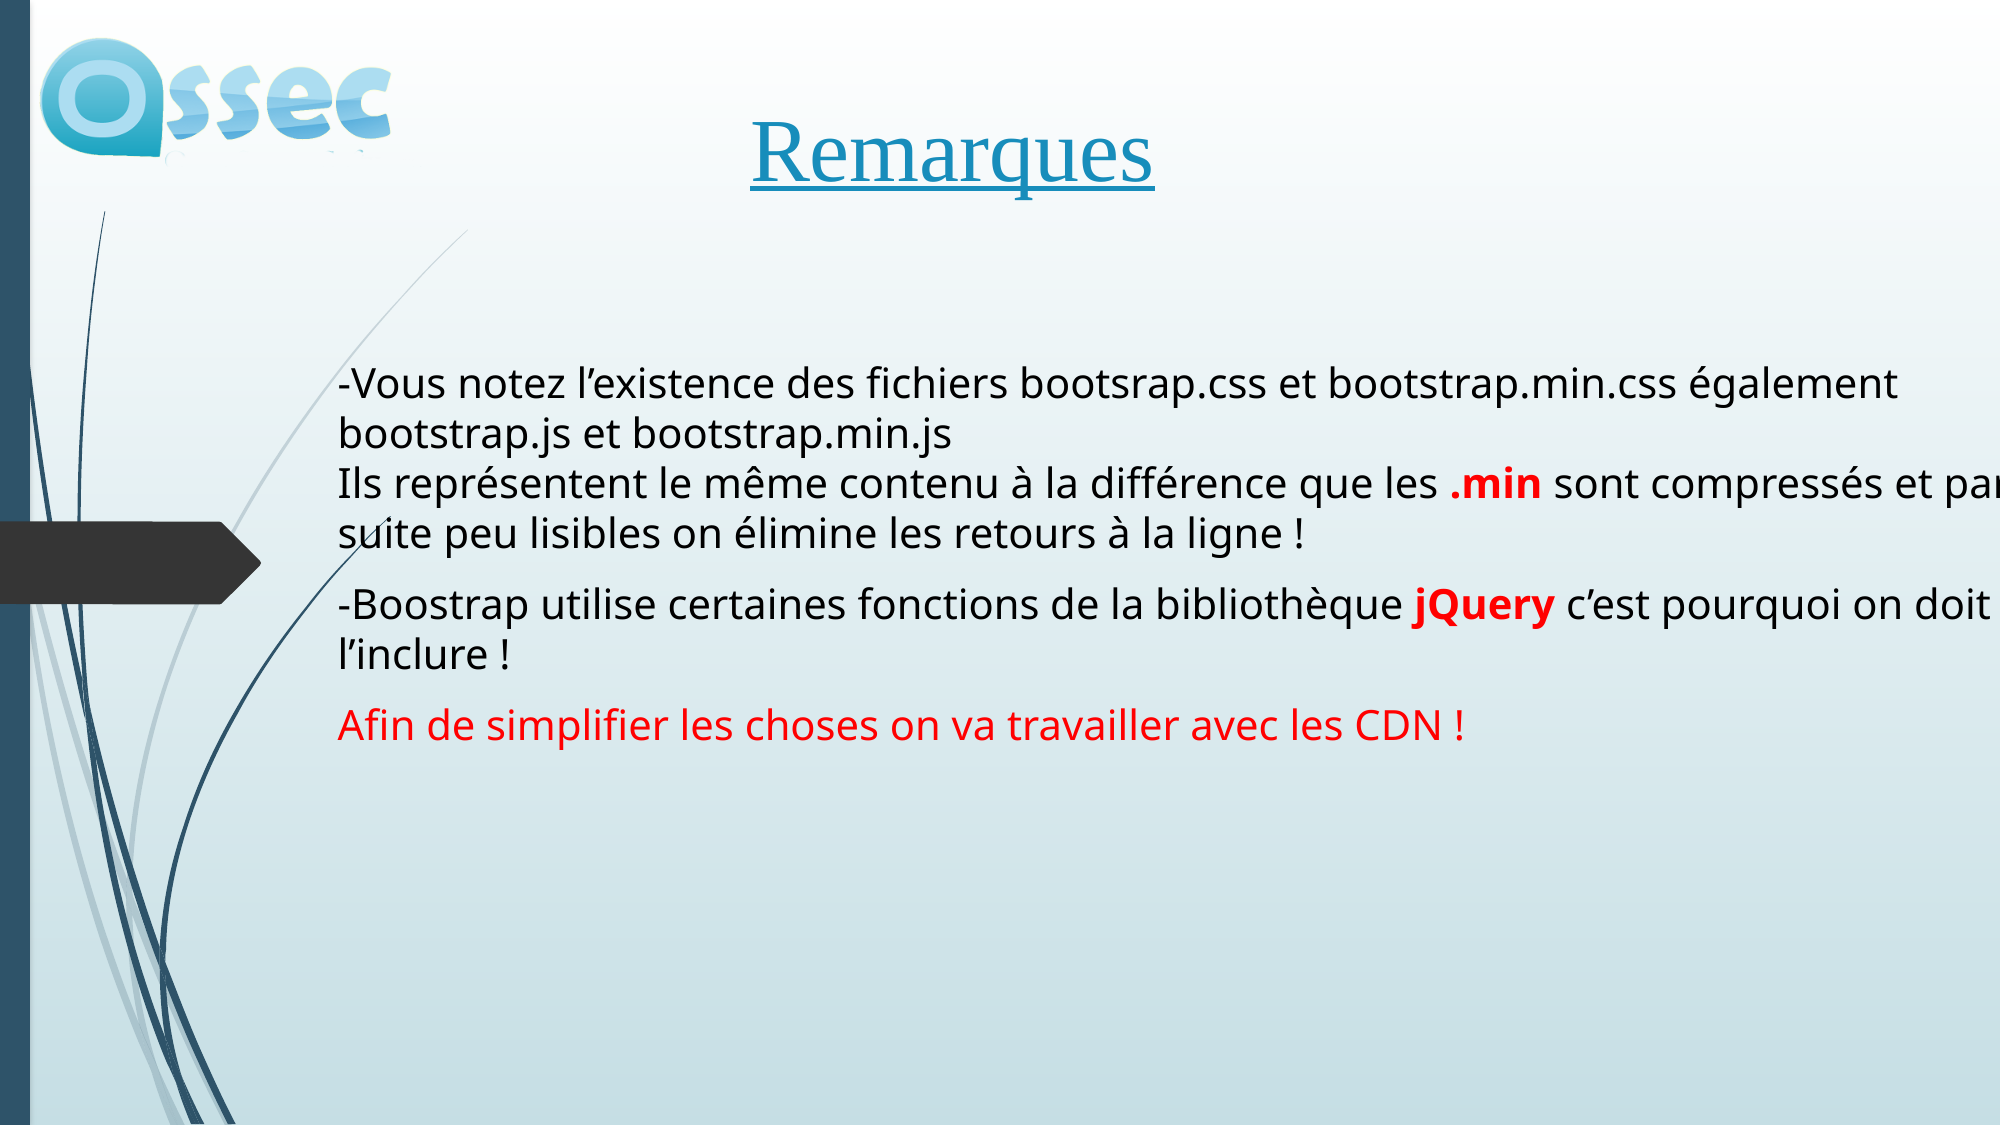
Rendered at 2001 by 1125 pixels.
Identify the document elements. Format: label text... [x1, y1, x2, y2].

picture [32, 0, 425, 167]
list -Vous notez l’existence des fichiers bootsrap.css et bootstrap.min.css également bootstrap.js et bootstrap.min.js Ils représentent le même contenu à la différence que les .min sont compressés et par suite peu lisibles on élimine les retours à la ligne ! -Boostrap utilise certaines fonctions de la bibliothèque jQuery c’est pourquoi on doit l’inclure ! Afin de simplifier les choses on va travailler avec les CDN ! [322, 328, 2000, 1125]
title Remarques [735, 83, 1237, 208]
